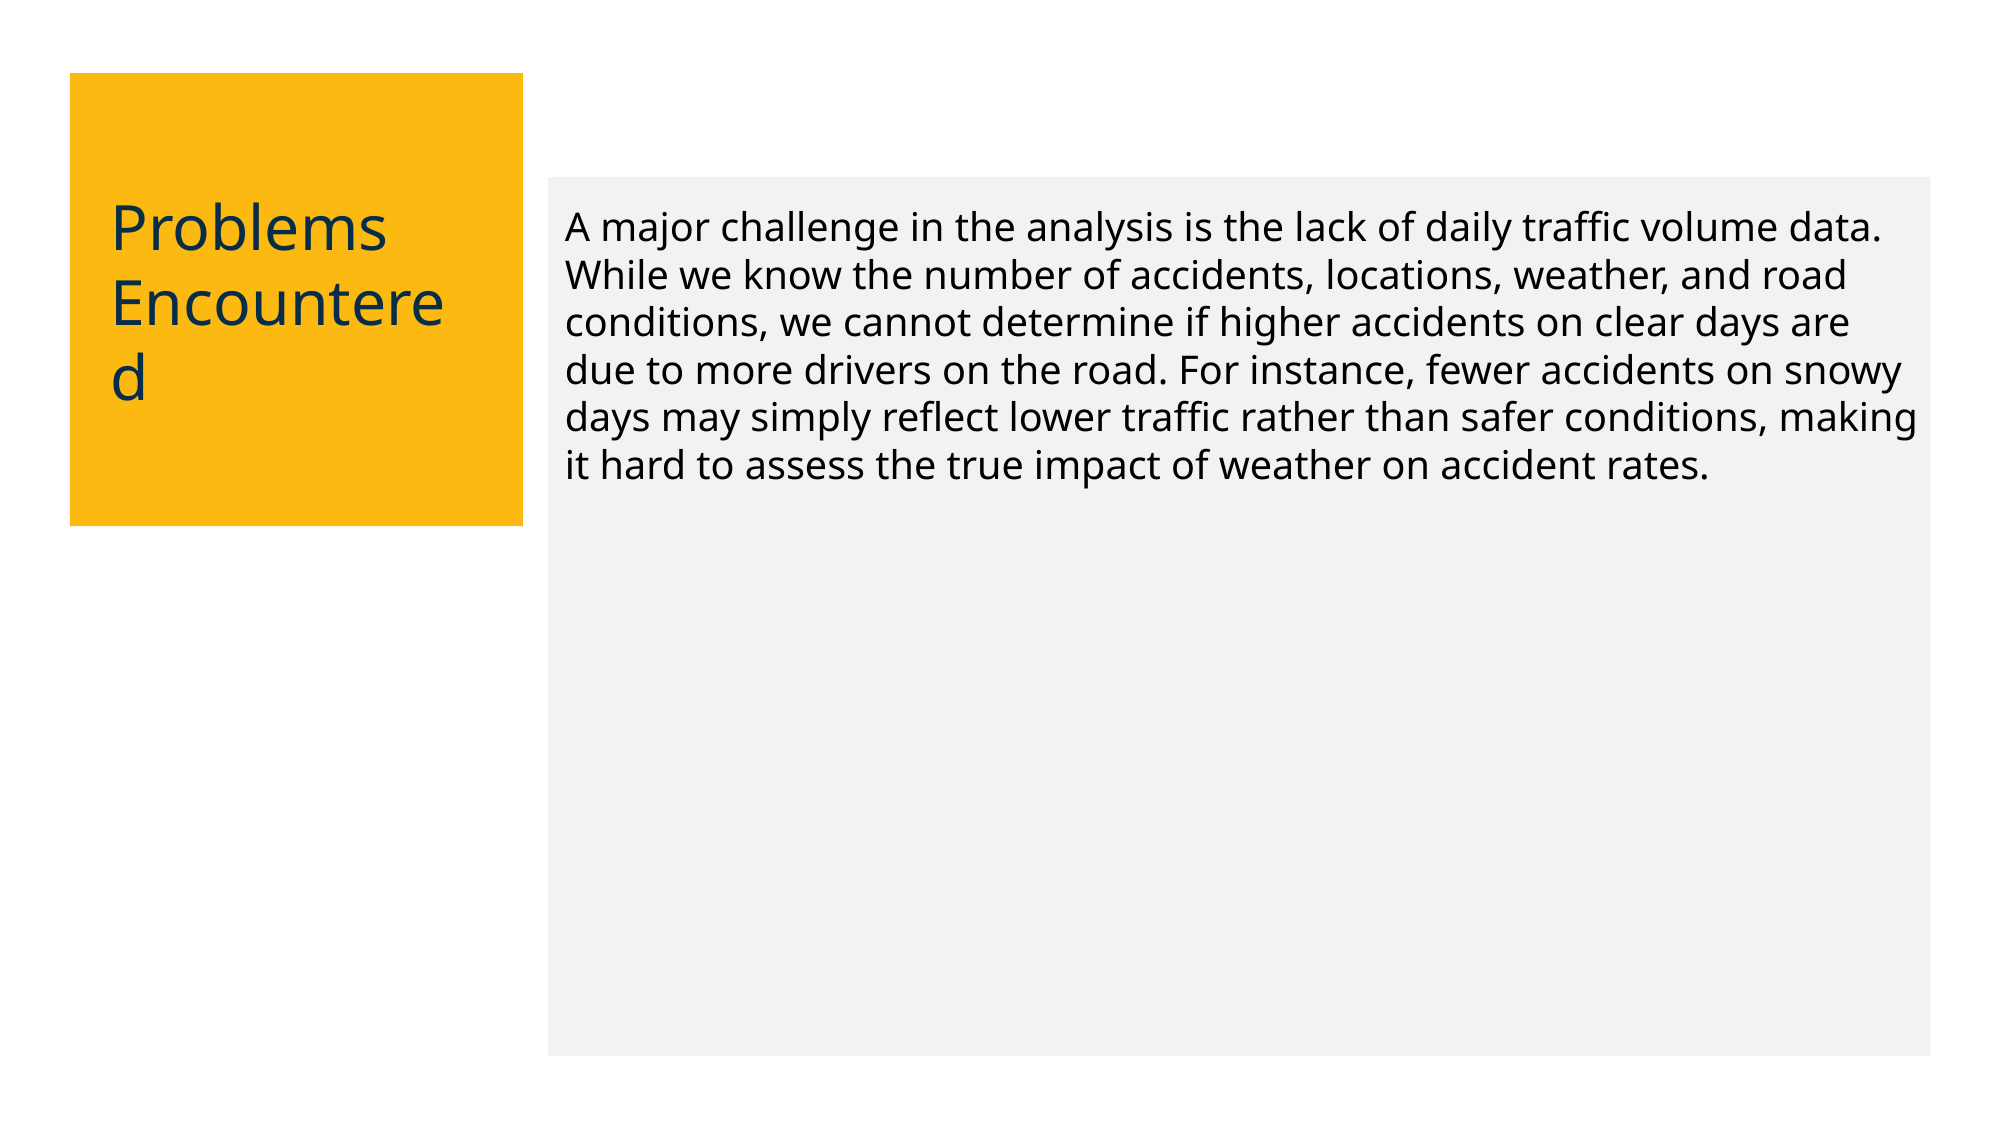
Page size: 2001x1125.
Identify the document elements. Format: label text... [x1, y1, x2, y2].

text_box [69, 73, 523, 527]
text_box [547, 177, 1931, 1057]
text_box Problems Encountered [95, 172, 491, 428]
text_box A major challenge in the analysis is the lack of daily traffic volume data. While we know the number of accidents, locations, weather, and road conditions, we cannot determine if higher accidents on clear days are due to more drivers on the road. For instance, fewer accidents on snowy days may simply reflect lower traffic rather than safer conditions, making it hard to assess the true impact of weather on accident rates. [549, 187, 1948, 503]
